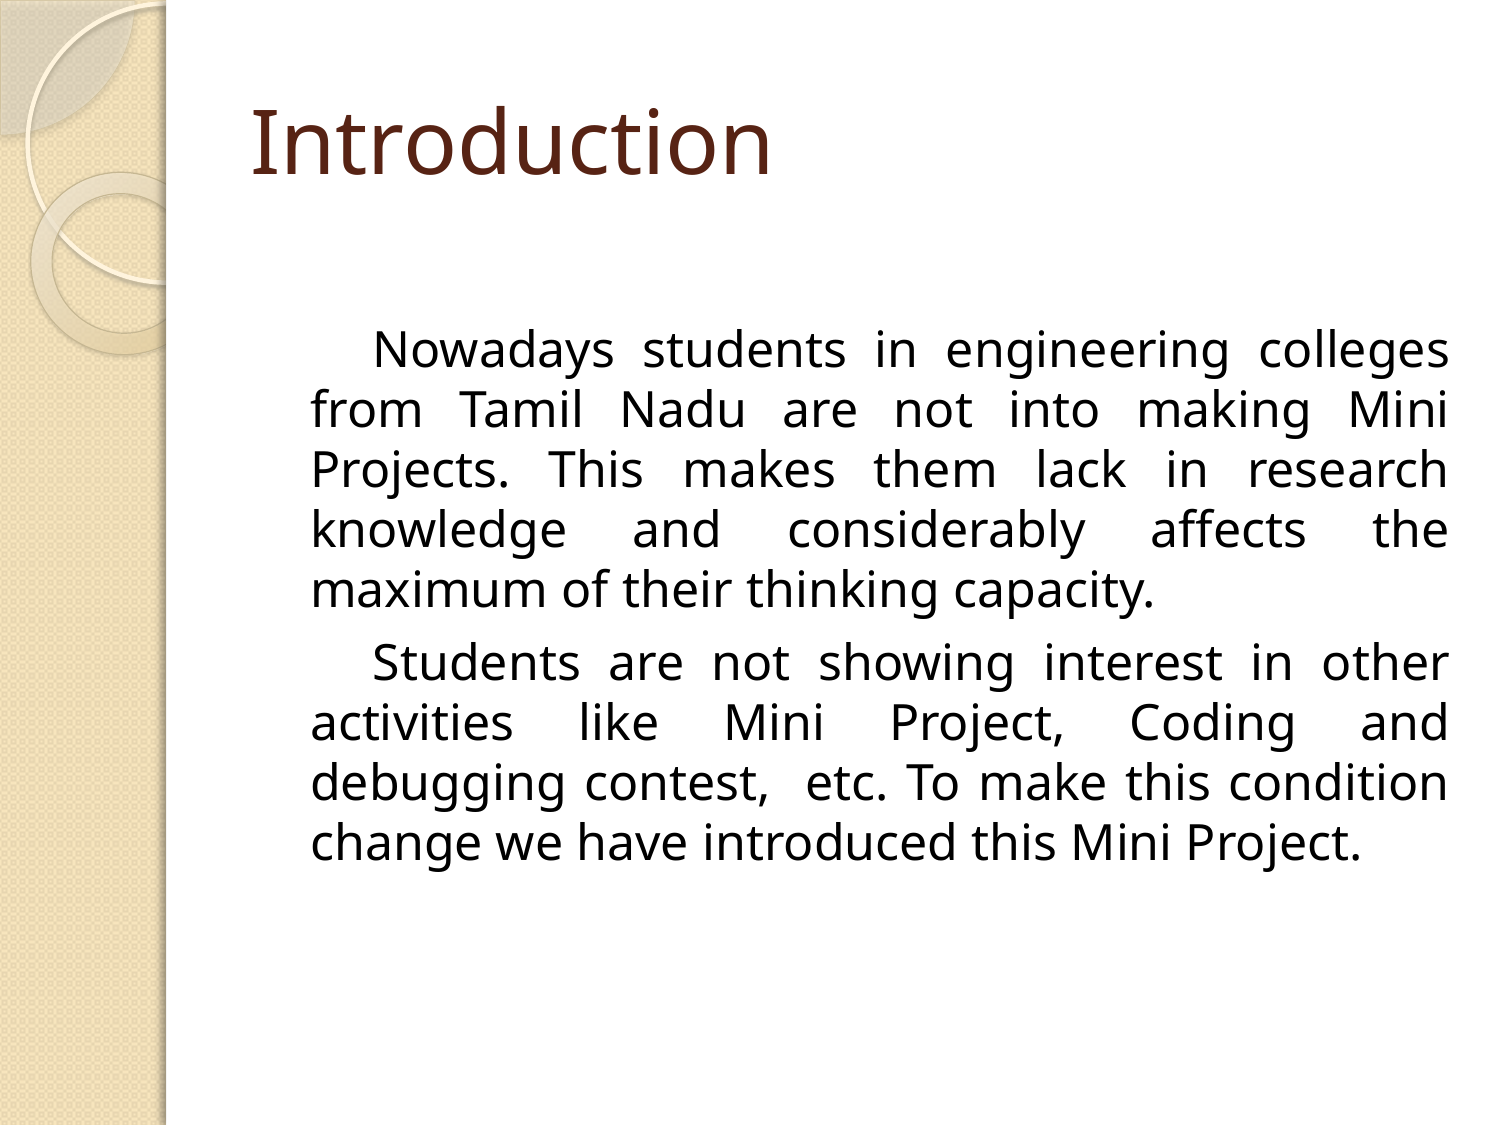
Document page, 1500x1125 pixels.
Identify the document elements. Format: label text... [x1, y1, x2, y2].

title Introduction [235, 45, 1466, 233]
list Nowadays students in engineering colleges from Tamil Nadu are not into making Mini Projects. This makes them lack in research knowledge and considerably affects the maximum of their thinking capacity. Students are not showing interest in other activities like Mini Project, Coding and debugging contest, etc. To make this condition change we have introduced this Mini Project. [235, 237, 1466, 1025]
